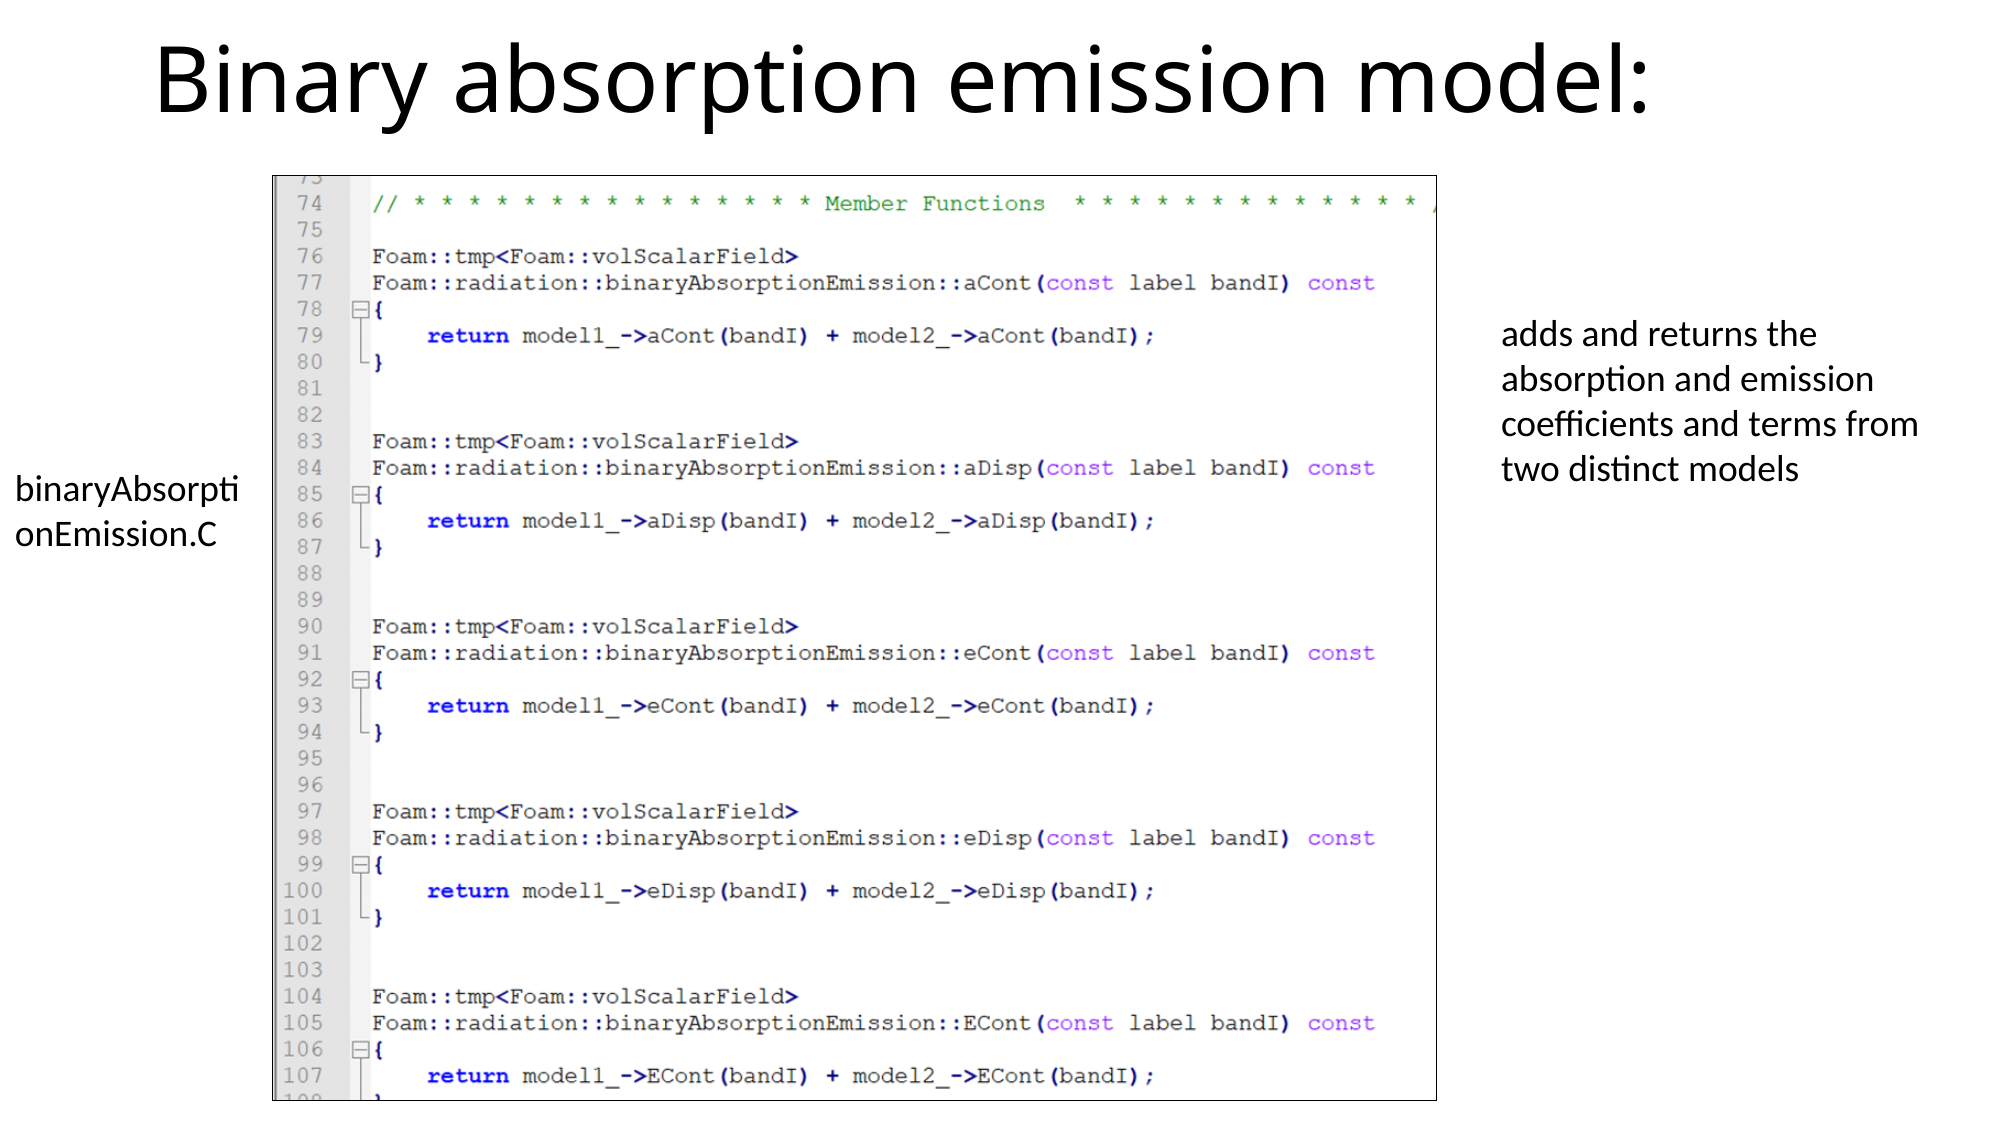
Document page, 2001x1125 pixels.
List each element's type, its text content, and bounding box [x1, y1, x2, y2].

title Binary absorption emission model: [137, 24, 1863, 141]
text_box adds and returns the absorption and emission coefficients and terms from two distinct models [1486, 301, 1970, 497]
picture [272, 175, 1438, 1101]
text_box binaryAbsorptionEmission.C [0, 456, 258, 562]
